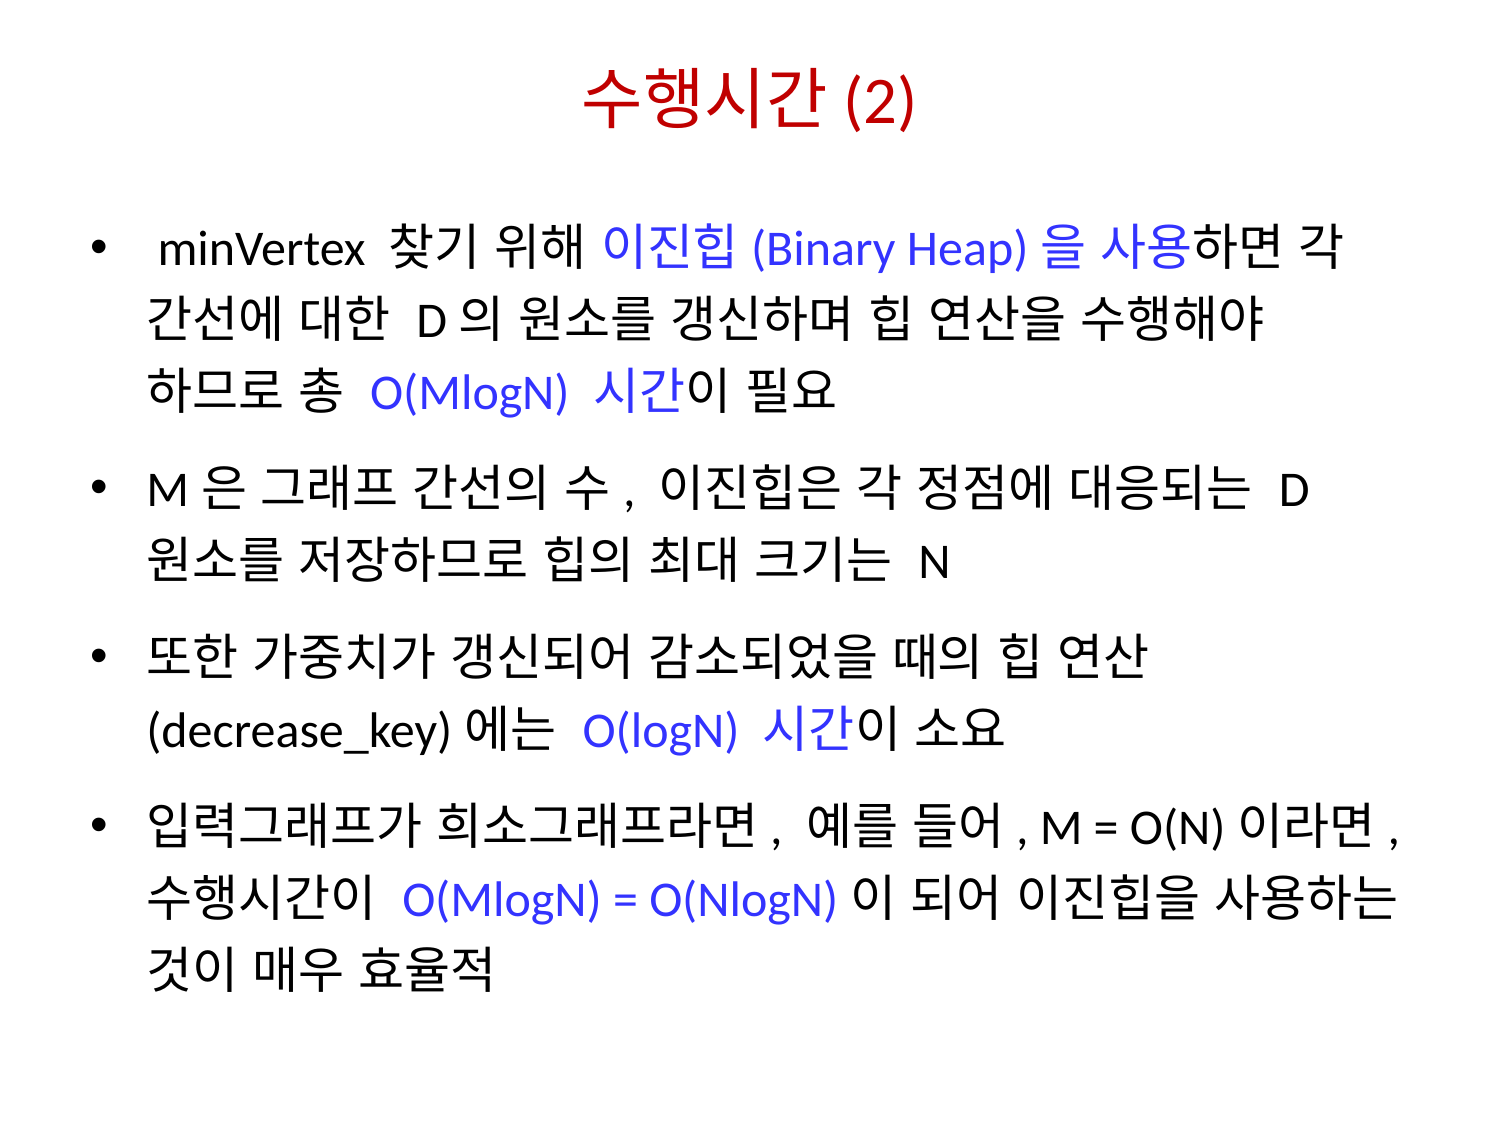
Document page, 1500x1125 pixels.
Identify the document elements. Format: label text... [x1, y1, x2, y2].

list minVertex 찾기 위해 이진힙(Binary Heap)을 사용하면 각 간선에 대한 D의 원소를 갱신하며 힙 연산을 수행해야 하므로 총 O(MlogN) 시간이 필요 M은 그래프 간선의 수, 이진힙은 각 정점에 대응되는 D원소를 저장하므로 힙의 최대 크기는 N 또한 가중치가 갱신되어 감소되었을 때의 힙 연산(decrease_key)에는 O(logN) 시간이 소요 입력그래프가 희소그래프라면, 예를 들어, M = O(N)이라면, 수행시간이 O(MlogN) = O(NlogN)이 되어 이진힙을 사용하는 것이 매우 효율적 [75, 196, 1425, 1079]
title 수행시간(2) [75, 45, 1425, 149]
